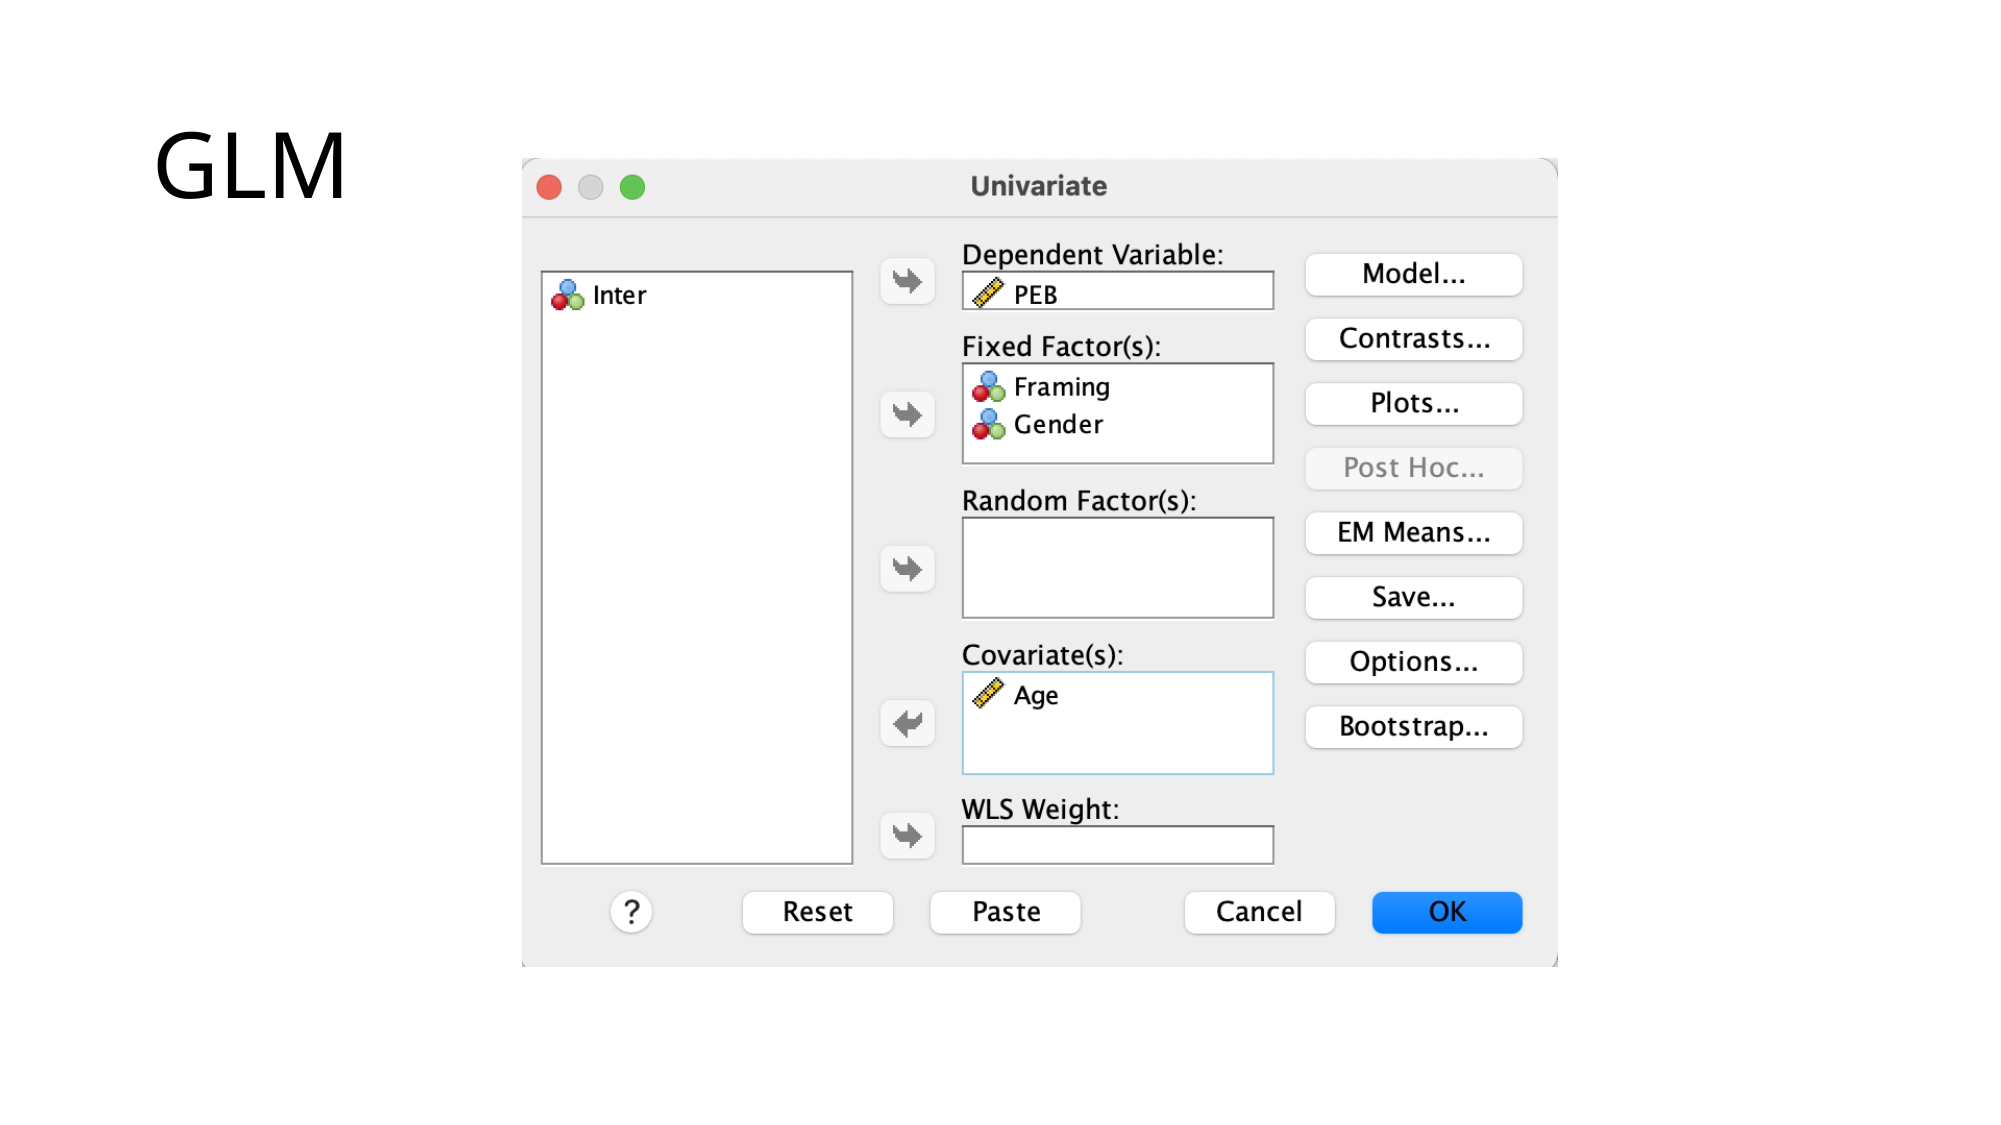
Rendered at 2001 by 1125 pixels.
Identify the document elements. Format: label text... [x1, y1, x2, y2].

picture [522, 158, 1558, 967]
title GLM [137, 59, 1863, 278]
